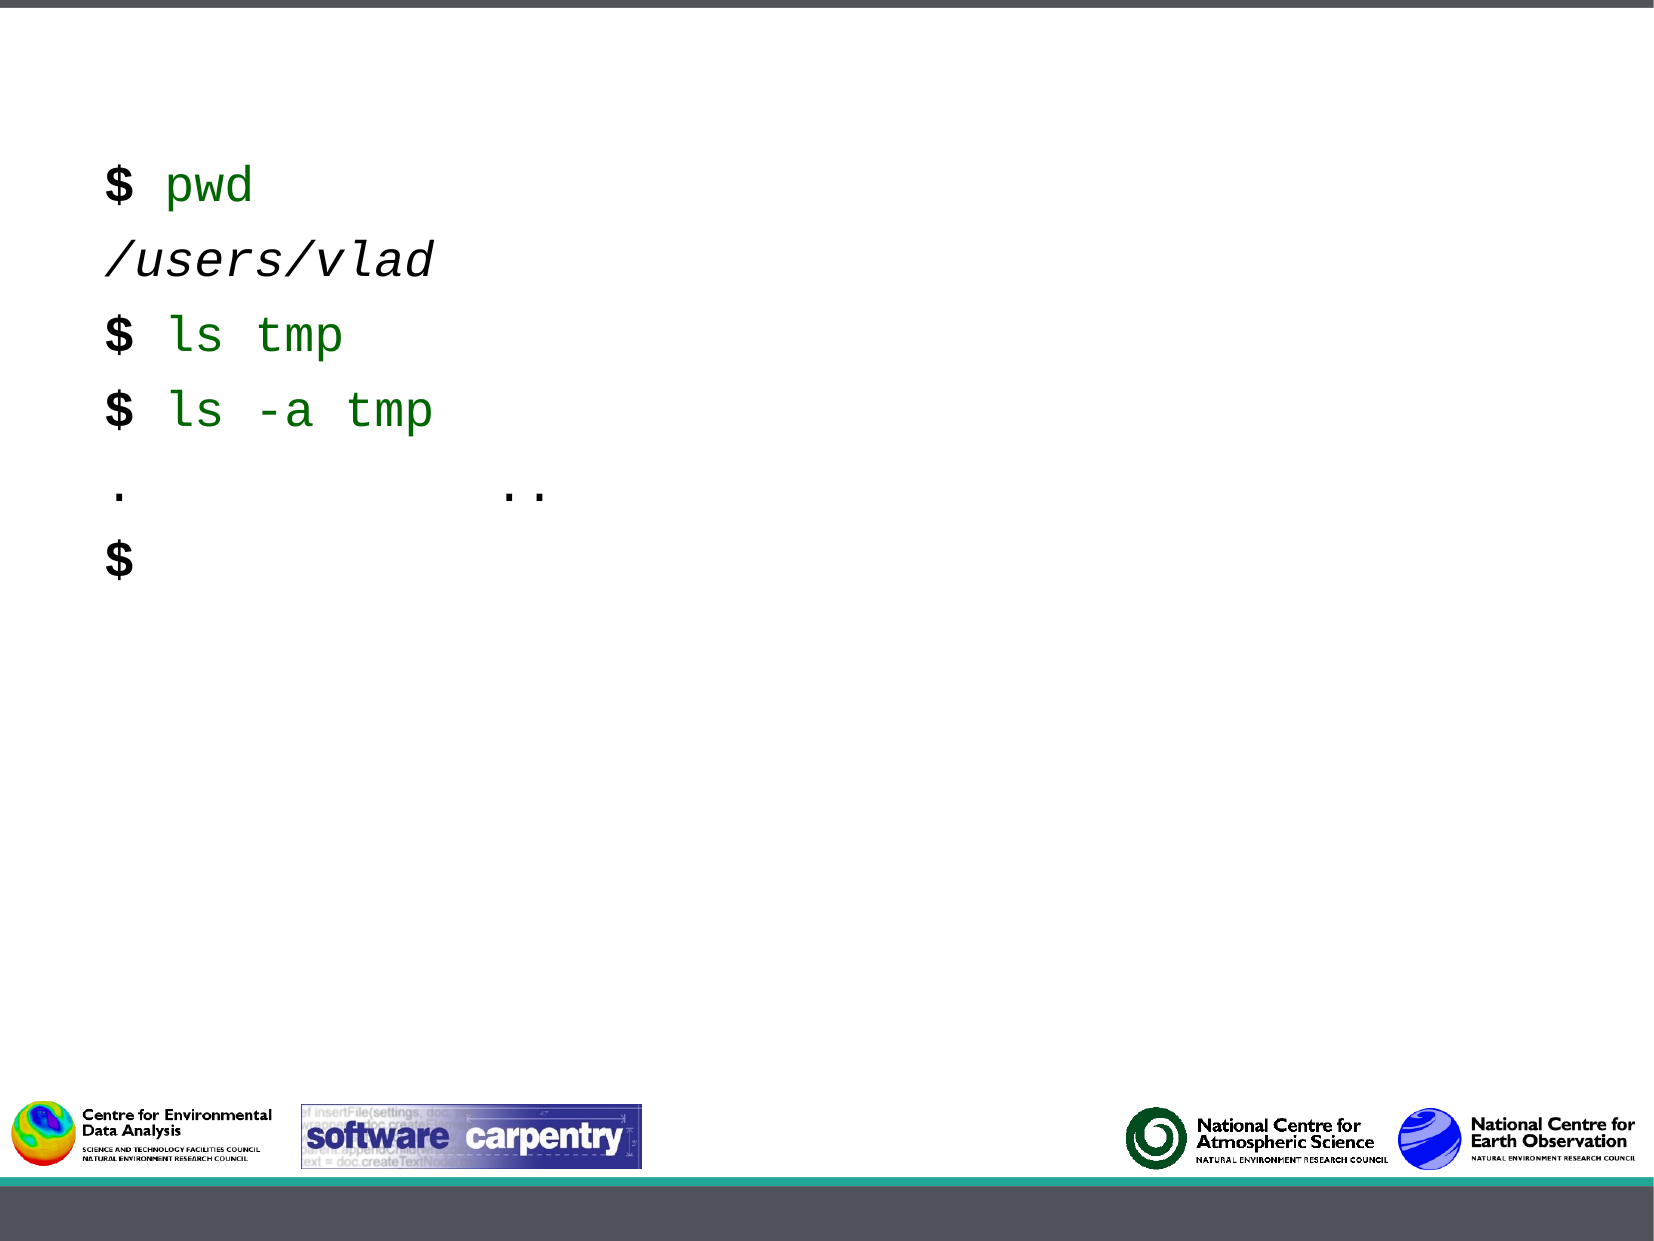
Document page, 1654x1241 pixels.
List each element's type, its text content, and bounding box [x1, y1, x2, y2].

text_box $ pwd /users/vlad $ ls tmp $ ls -a tmp . .. $ [89, 128, 1512, 1036]
picture [0, 0, 1654, 1241]
